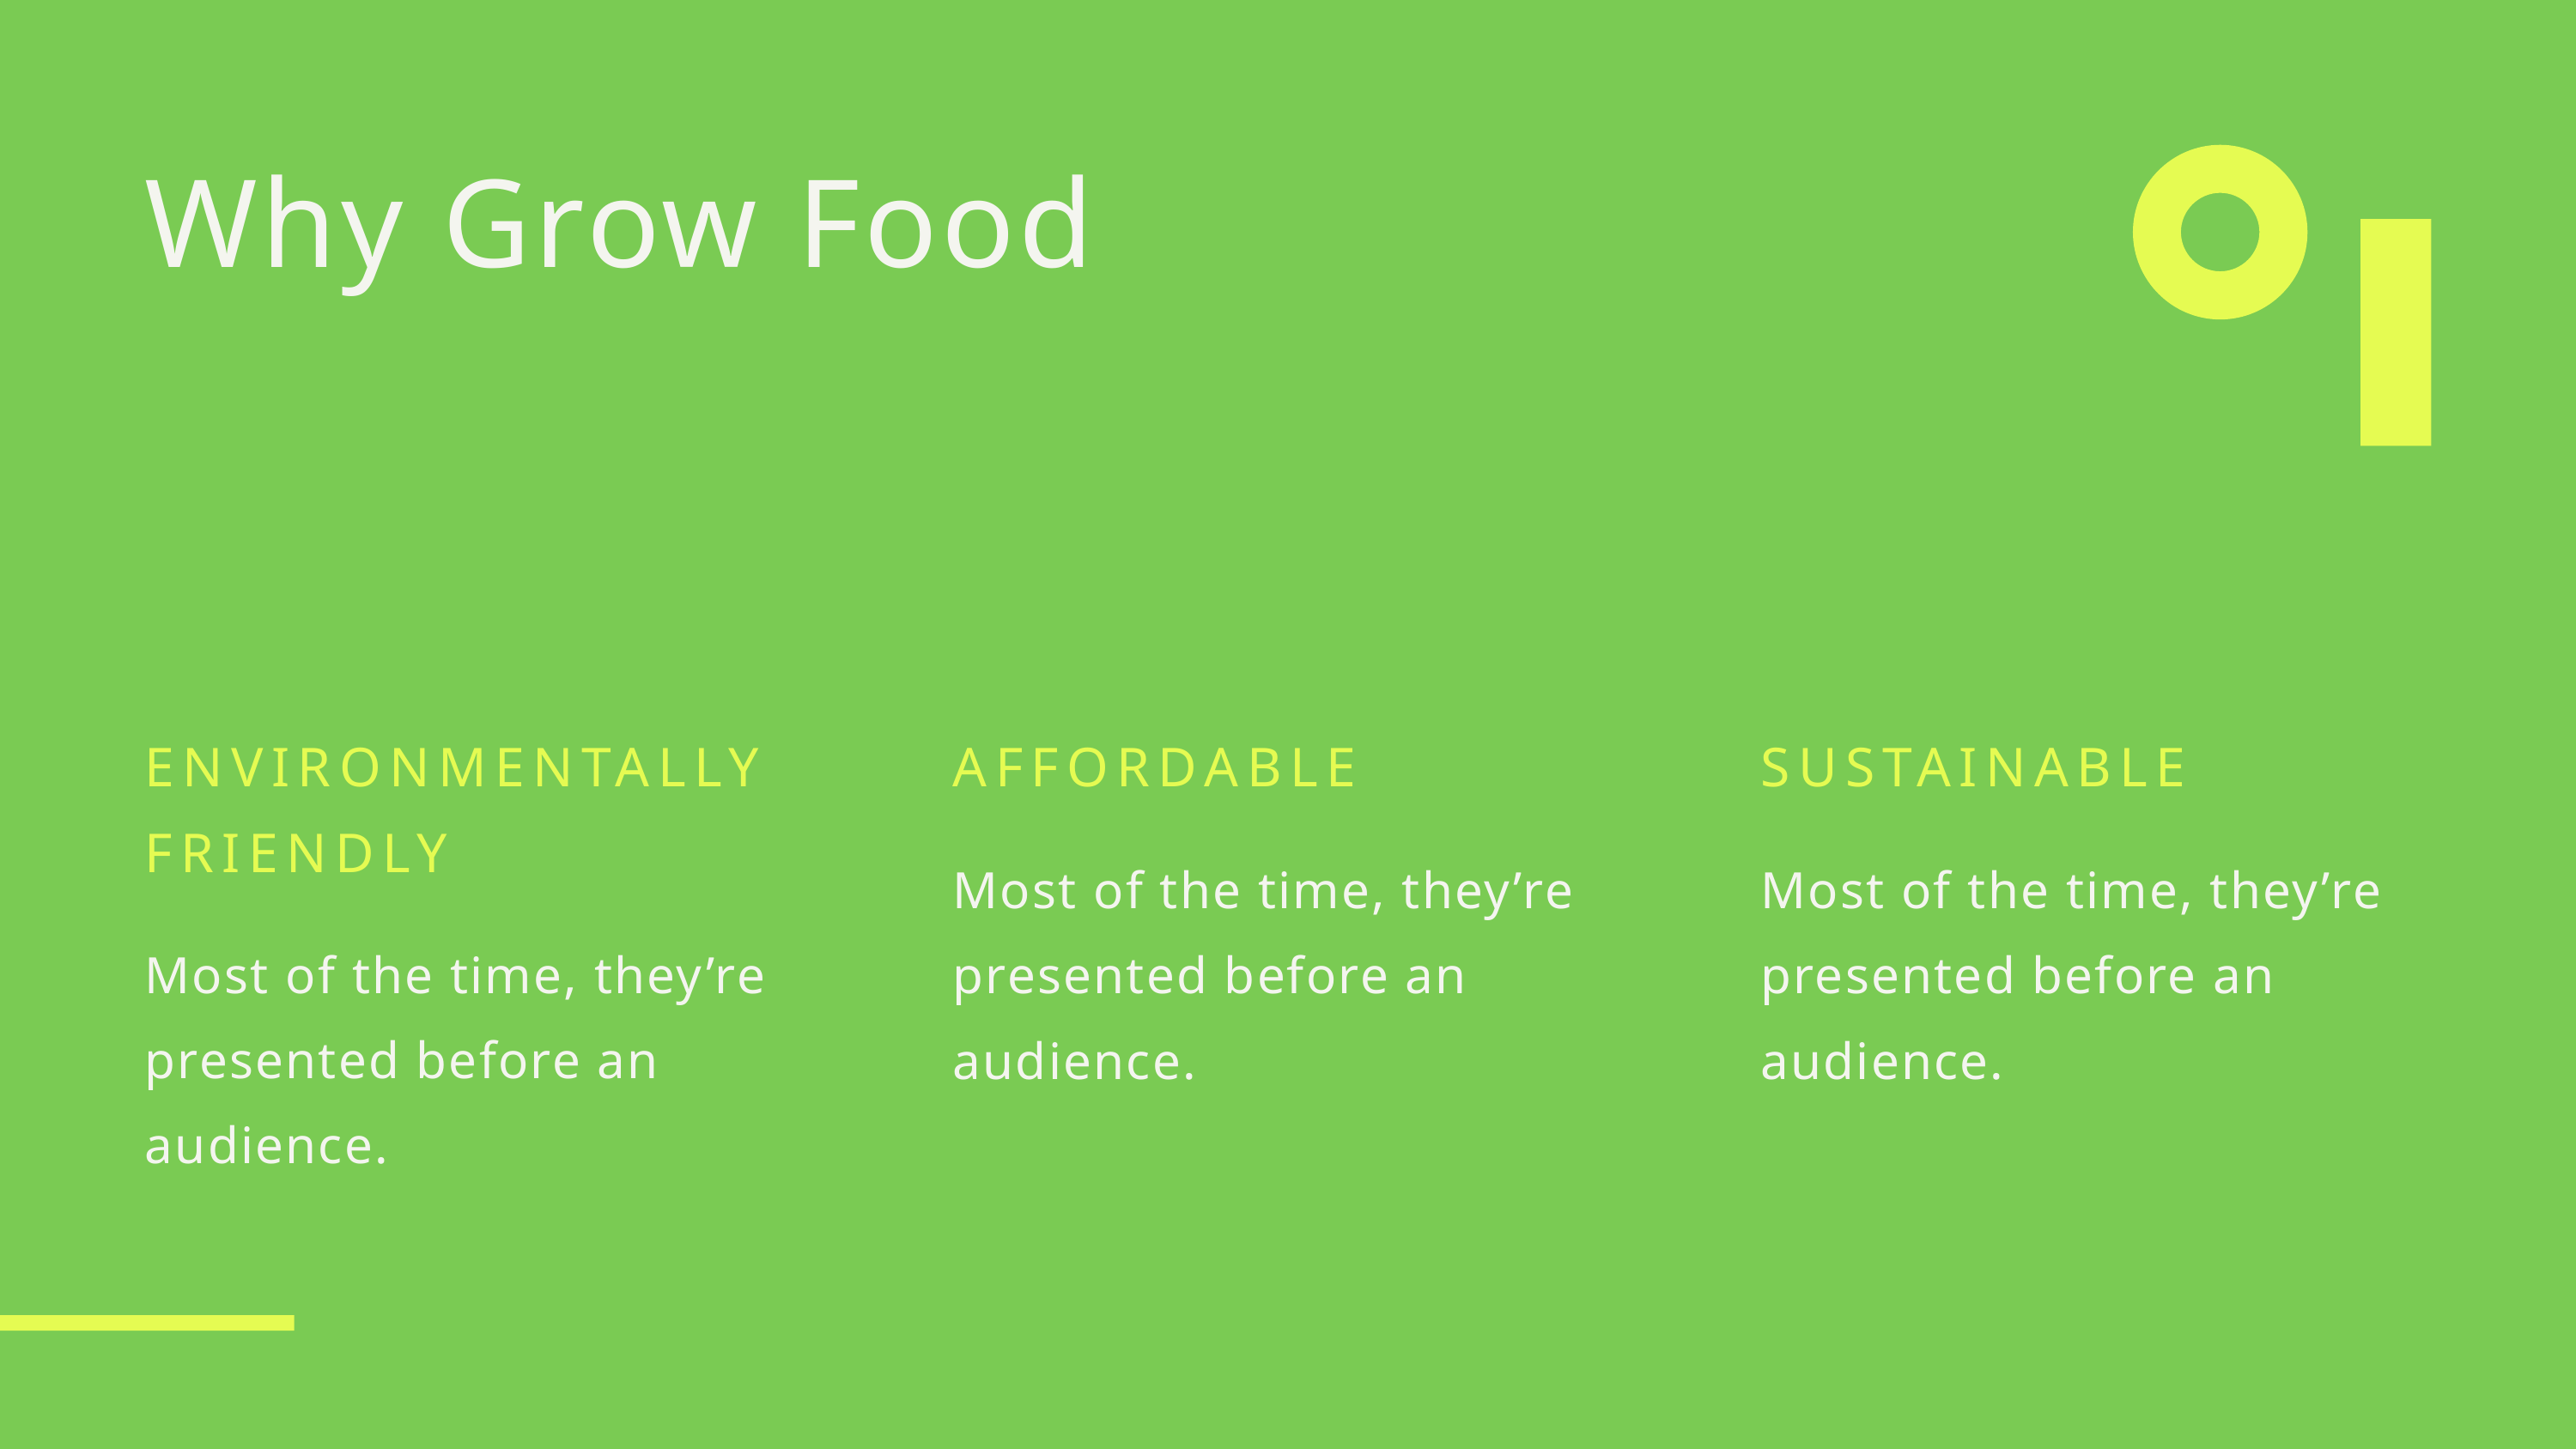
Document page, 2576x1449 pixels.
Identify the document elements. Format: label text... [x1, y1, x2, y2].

text_box Why Grow Food [144, 139, 1621, 292]
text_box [0, 1260, 295, 1388]
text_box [952, 724, 1624, 1076]
text_box [2360, 219, 2432, 446]
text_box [2132, 144, 2308, 320]
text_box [144, 724, 816, 1161]
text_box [1760, 724, 2432, 1076]
